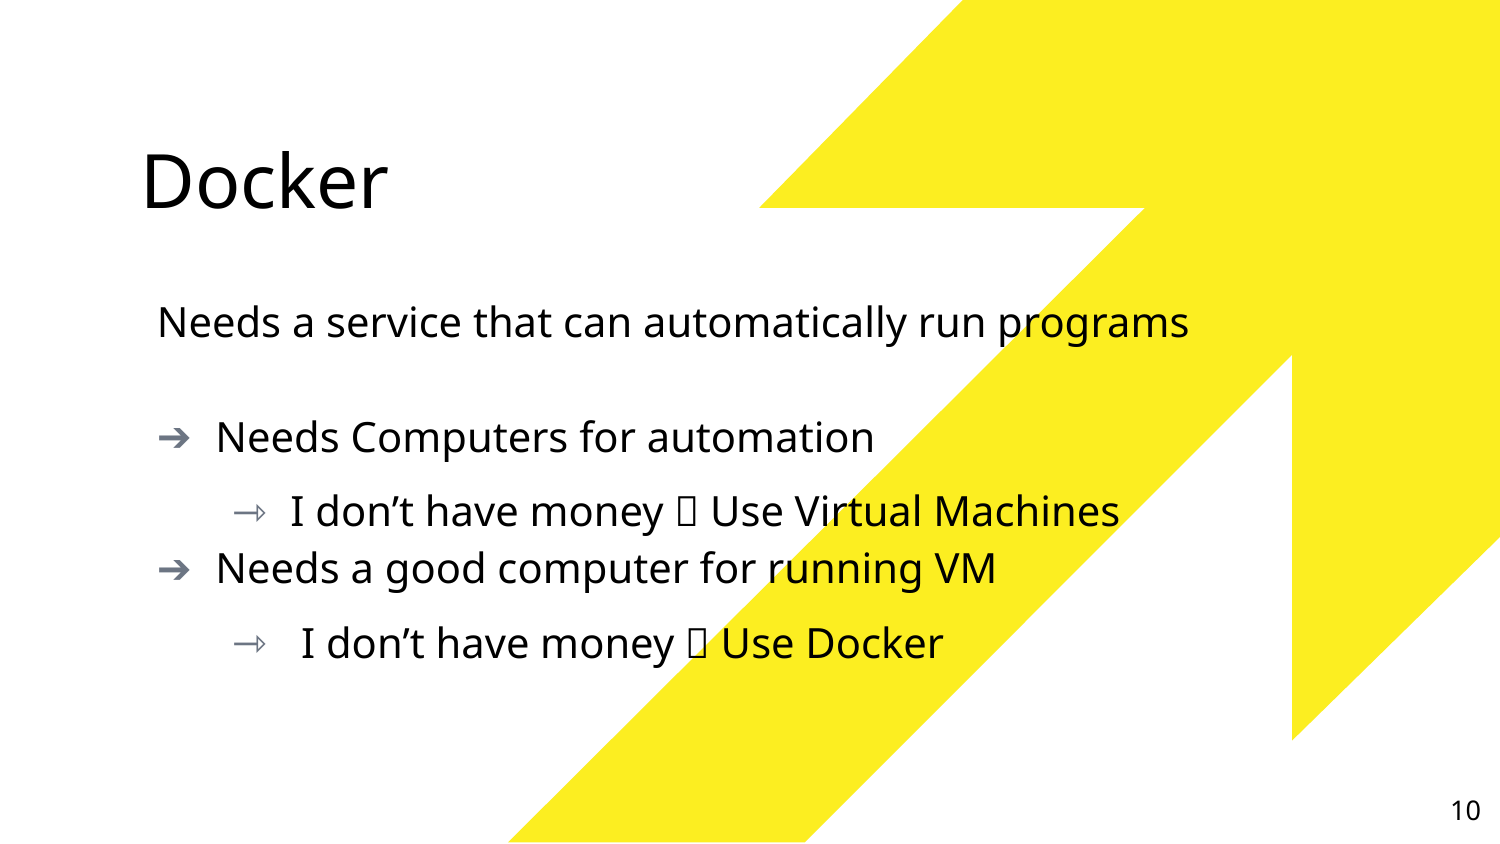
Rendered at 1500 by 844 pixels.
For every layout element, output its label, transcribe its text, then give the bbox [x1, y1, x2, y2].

slide_number 10 [1391, 779, 1482, 844]
title Docker [140, 142, 1145, 225]
list Needs a service that can automatically run programs Needs Computers for automation I don’t have money  Use Virtual Machines Needs a good computer for running VM I don’t have money  Use Docker [140, 288, 1292, 720]
